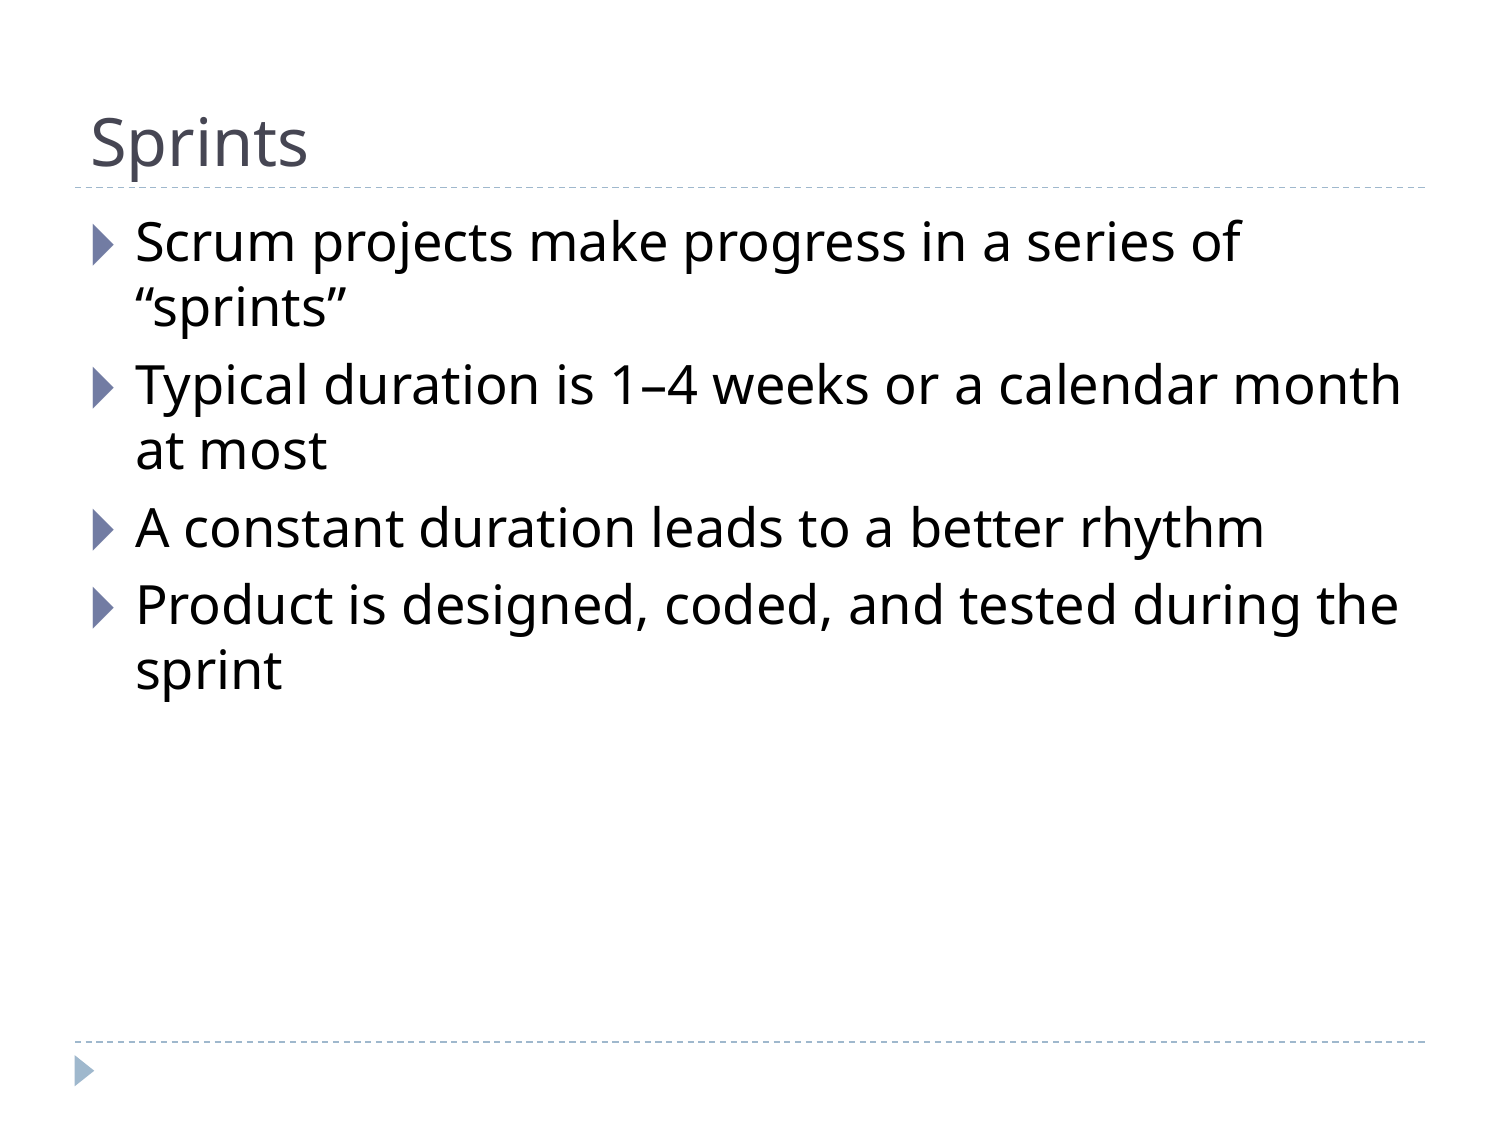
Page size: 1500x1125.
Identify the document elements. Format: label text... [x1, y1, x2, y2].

title Sprints [75, 24, 1425, 188]
list Scrum projects make progress in a series of “sprints” Typical duration is 1–4 weeks or a calendar month at most A constant duration leads to a better rhythm Product is designed, coded, and tested during the sprint [75, 200, 1425, 1010]
